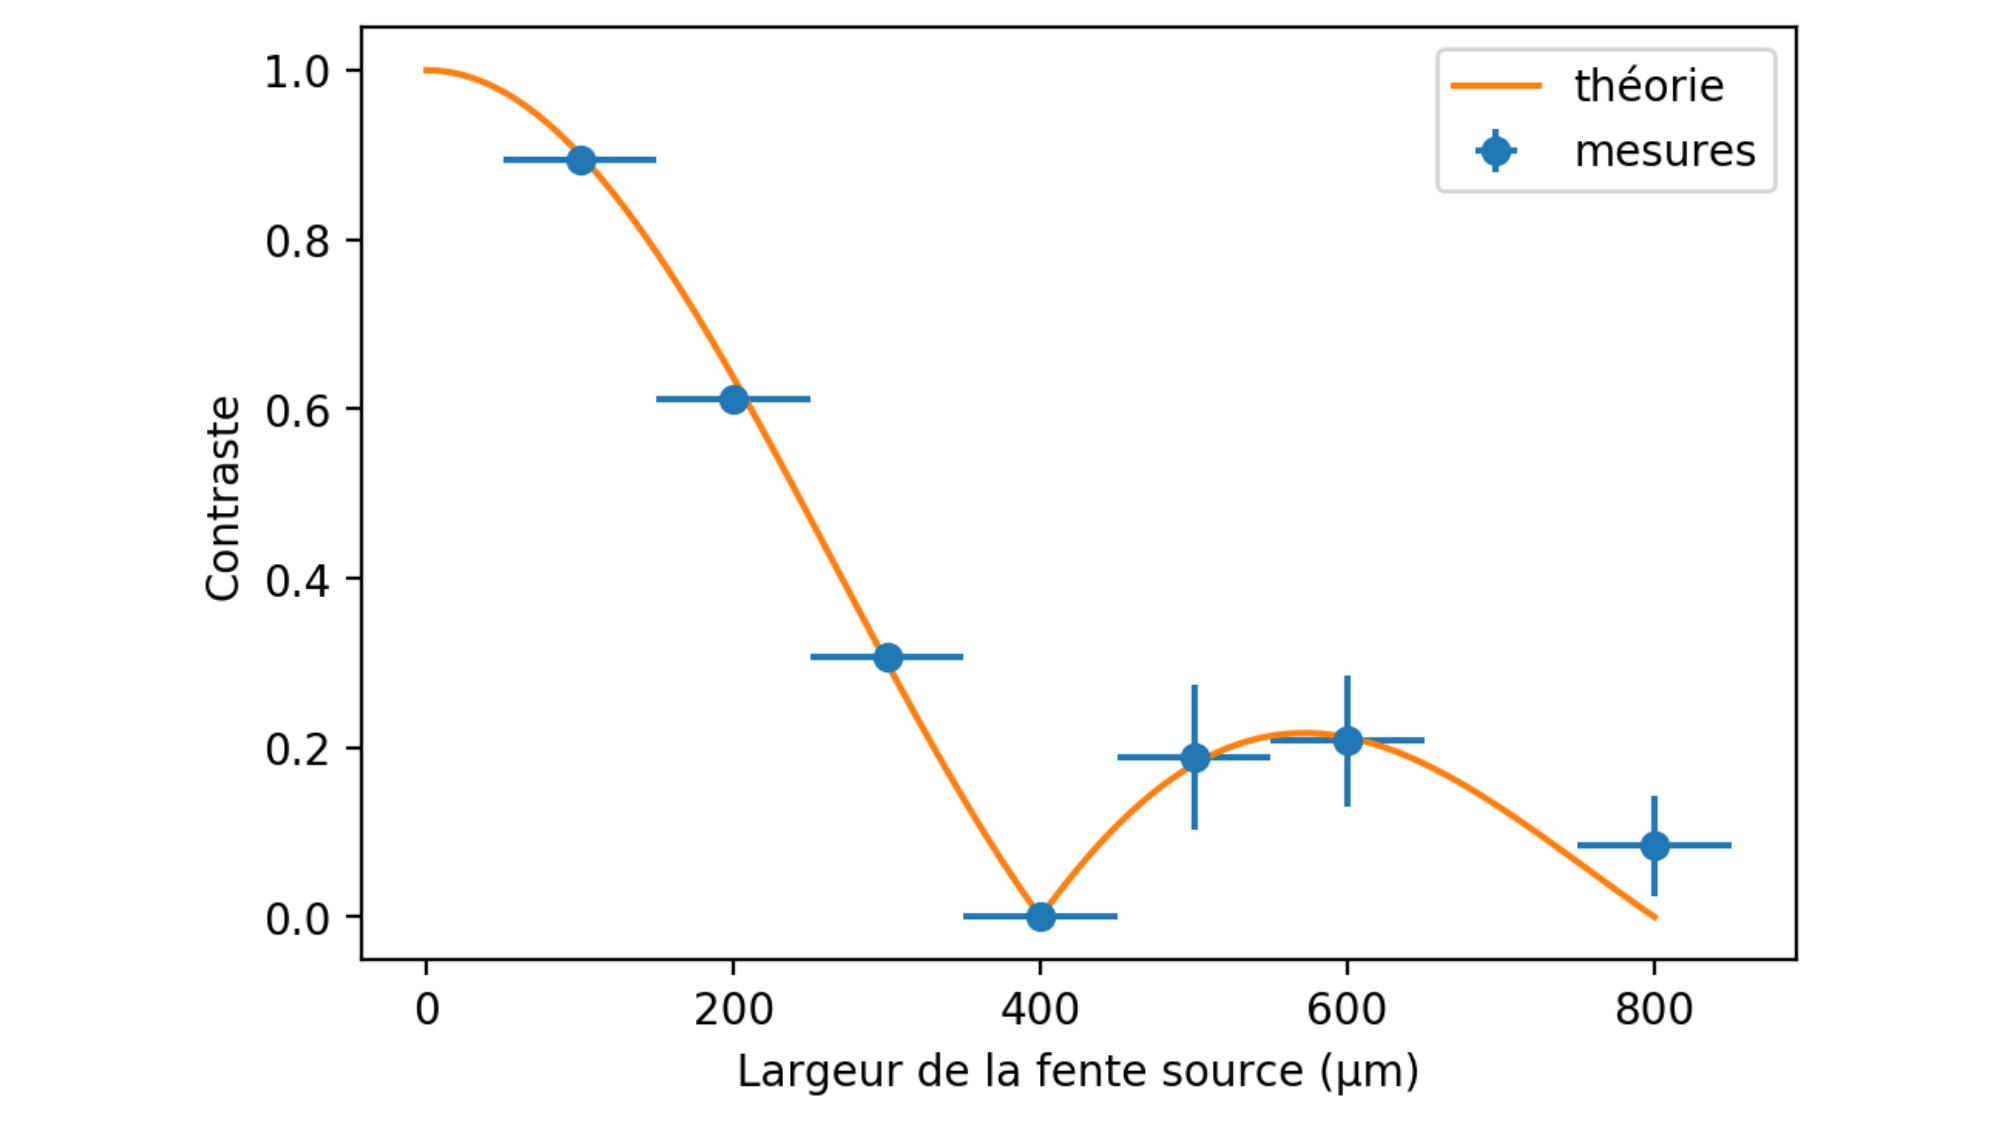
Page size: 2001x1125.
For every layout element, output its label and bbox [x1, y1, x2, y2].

picture [172, 0, 1826, 1125]
